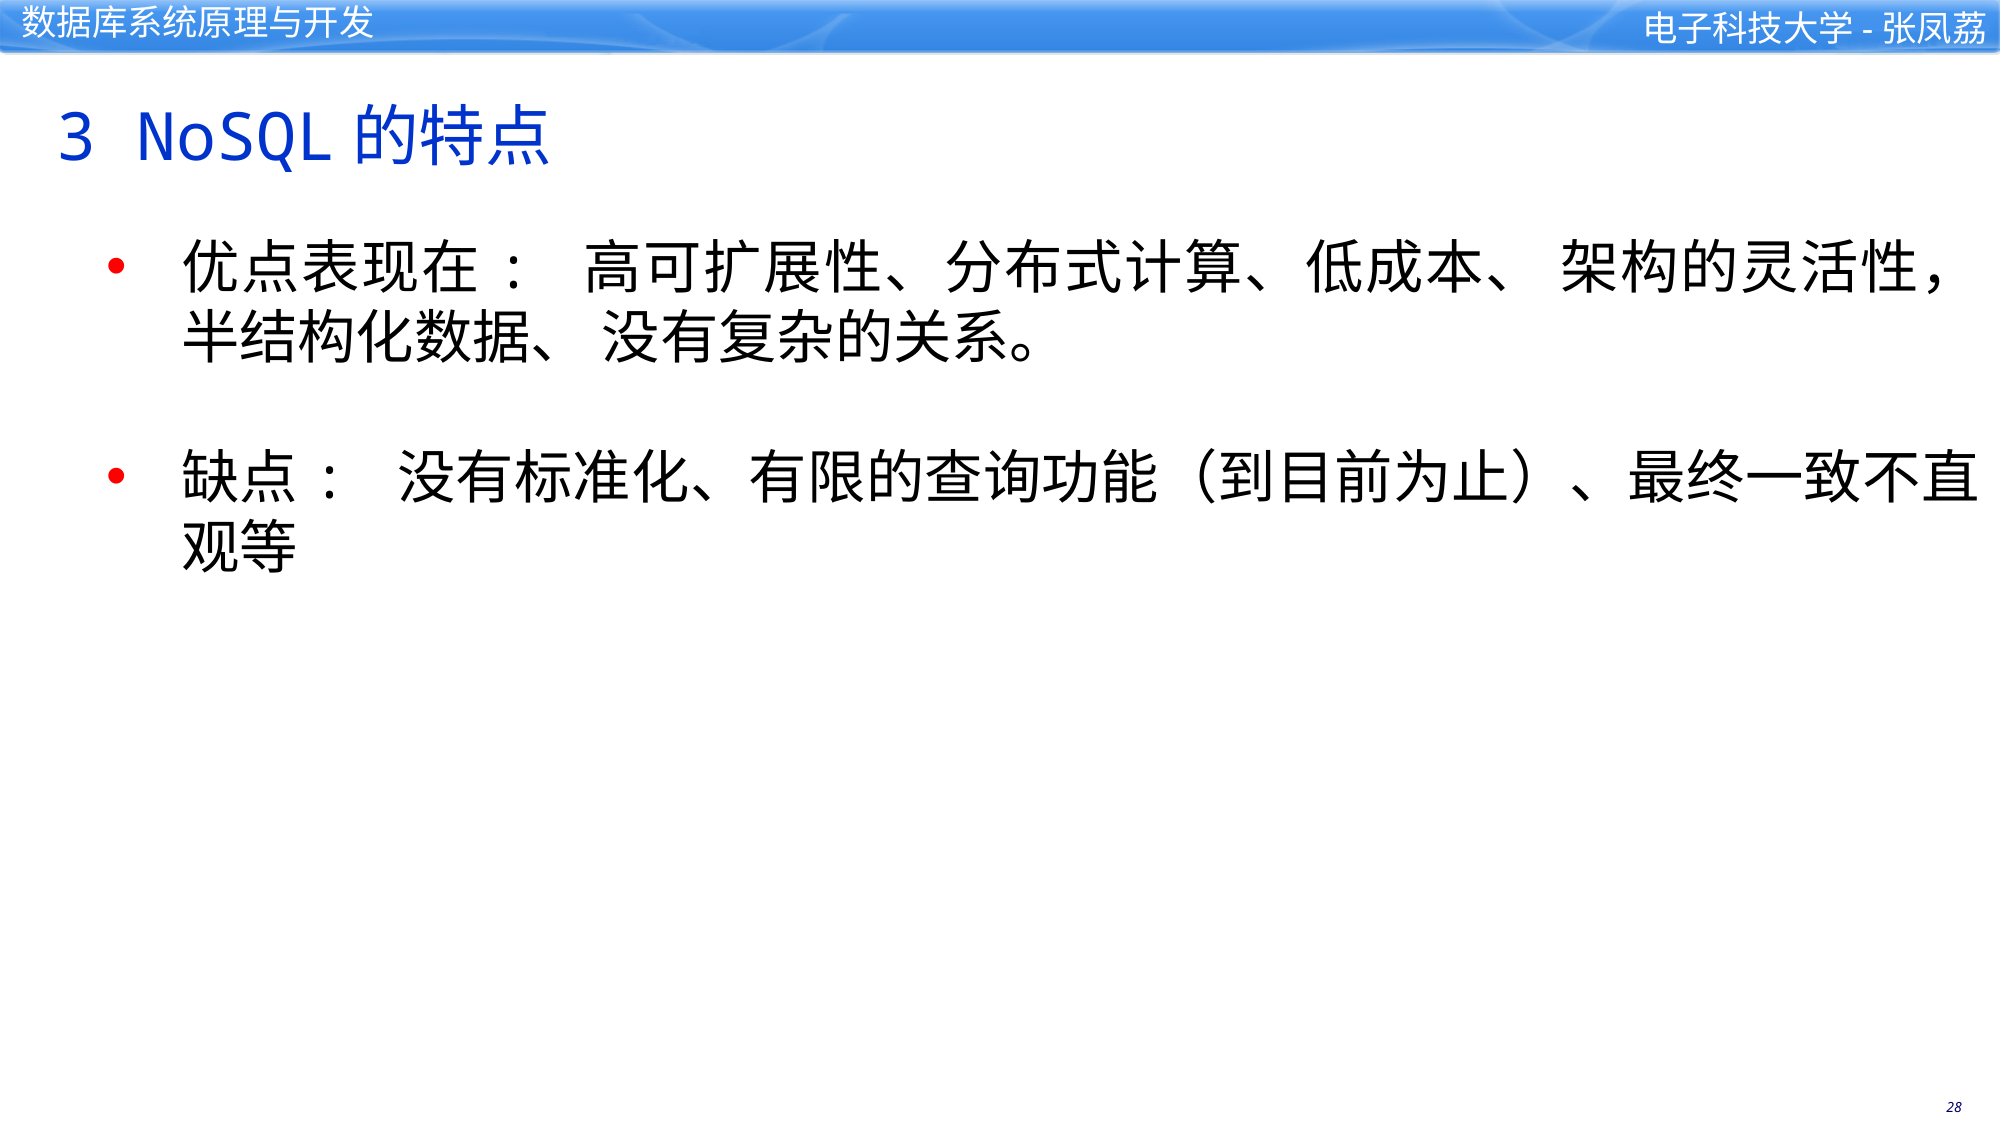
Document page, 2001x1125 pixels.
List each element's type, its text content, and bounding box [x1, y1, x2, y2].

text_box 3 NoSQL的特点 [37, 84, 1130, 184]
text_box 优点表现在: 高可扩展性、分布式计算、低成本、 架构的灵活性，半结构化数据、 没有复杂的关系。 缺点: 没有标准化、有限的查询功能（到目前为止）、最终一致不直观等 [85, 219, 2000, 661]
picture [0, 0, 2000, 55]
